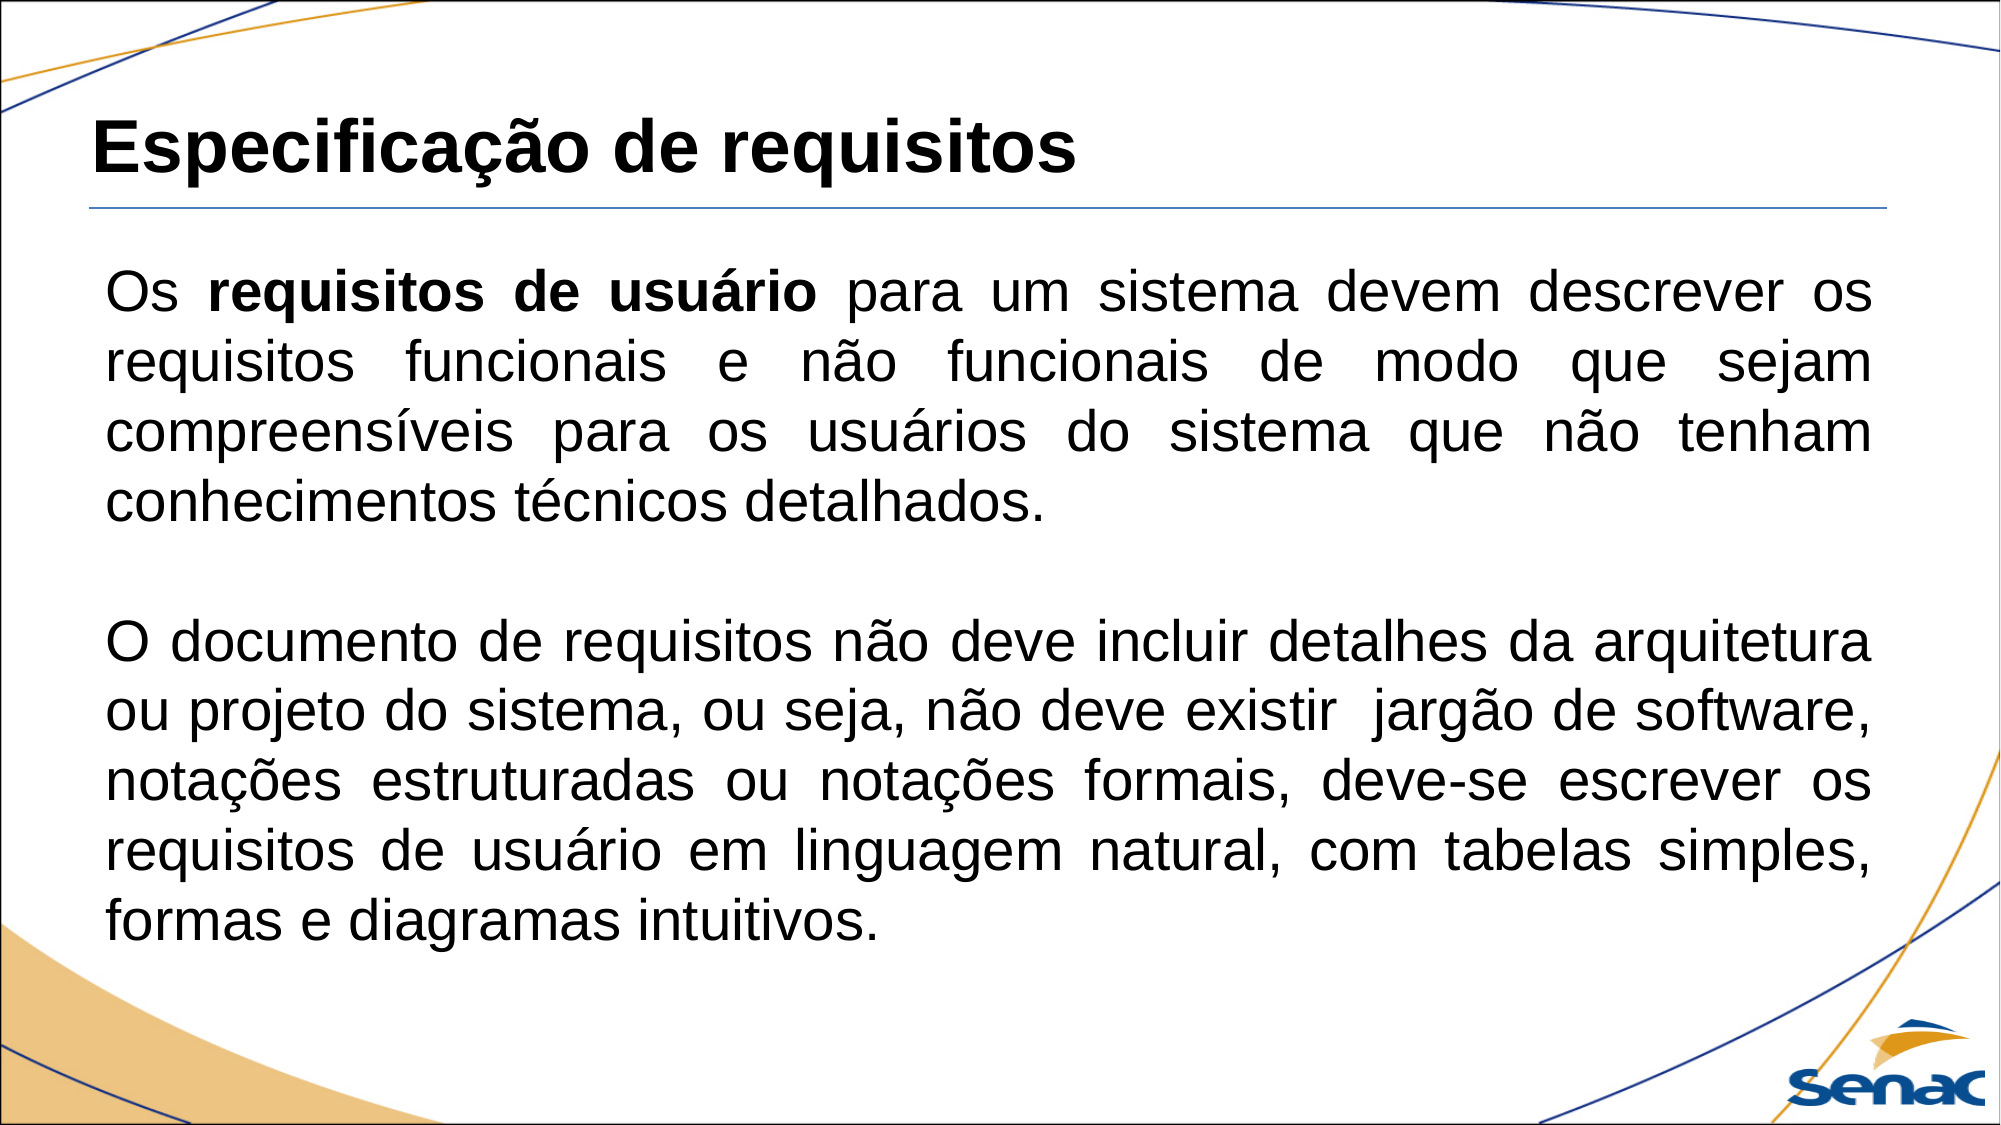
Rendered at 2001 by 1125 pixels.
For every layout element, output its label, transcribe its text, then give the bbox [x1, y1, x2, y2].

text_box Especificação de requisitos [76, 89, 1888, 197]
picture [0, 0, 2001, 1125]
text_box Os requisitos de usuário para um sistema devem descrever os requisitos funcionais e não funcionais de modo que sejam compreensíveis para os usuários do sistema que não tenham conhecimentos técnicos detalhados. O documento de requisitos não deve incluir detalhes da arquitetura ou projeto do sistema, ou seja, não deve existir jargão de software, notações estruturadas ou notações formais, deve-se escrever os requisitos de usuário em linguagem natural, com tabelas simples, formas e diagramas intuitivos. [90, 245, 1890, 960]
